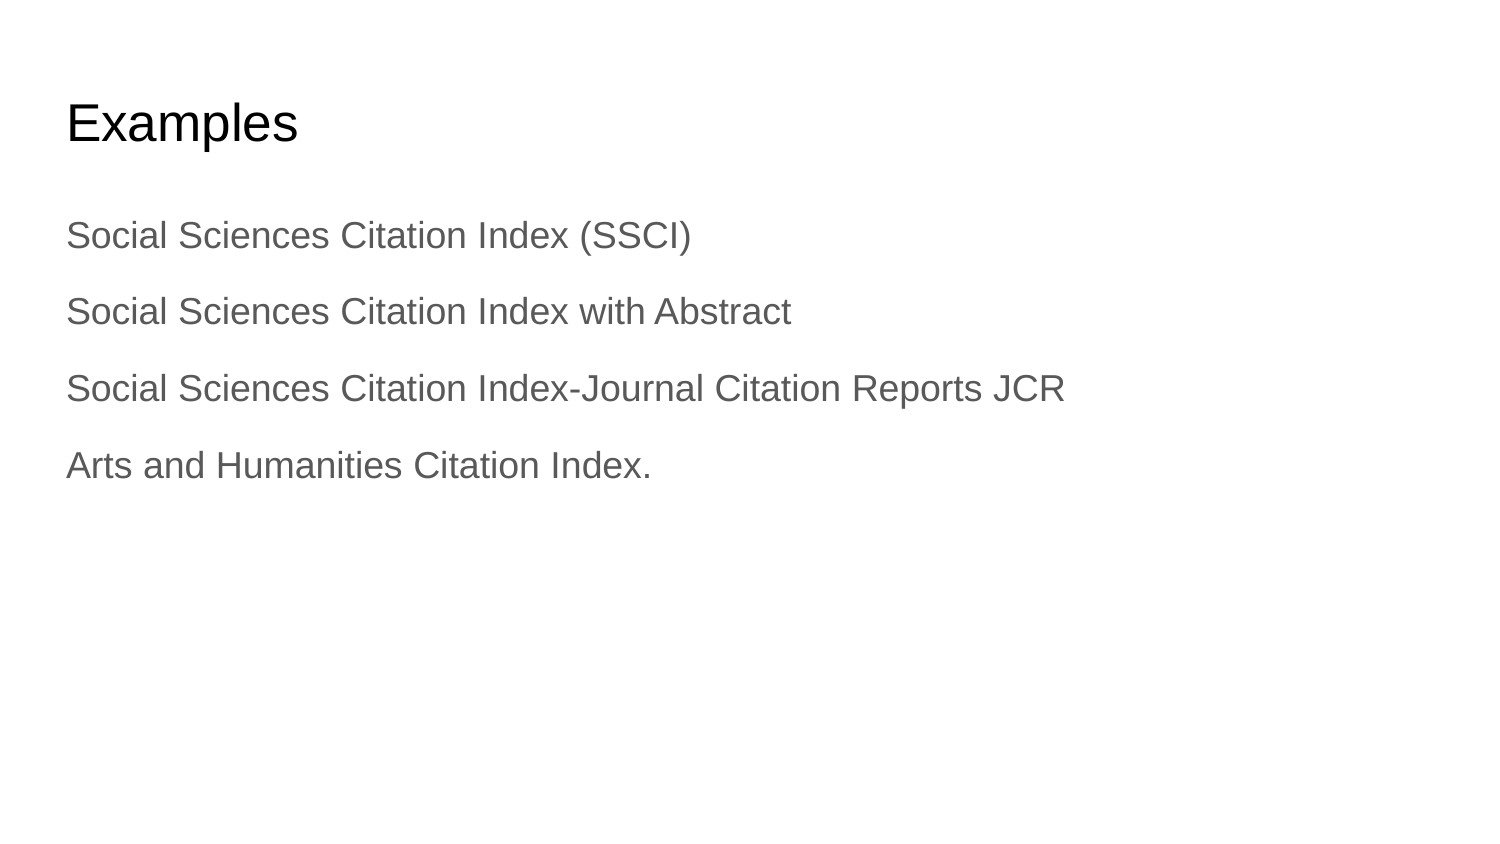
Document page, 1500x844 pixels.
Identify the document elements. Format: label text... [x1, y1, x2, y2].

list Social Sciences Citation Index (SSCI) Social Sciences Citation Index with Abstract Social Sciences Citation Index-Journal Citation Reports JCR Arts and Humanities Citation Index. [51, 189, 1449, 750]
title Examples [51, 72, 1449, 167]
